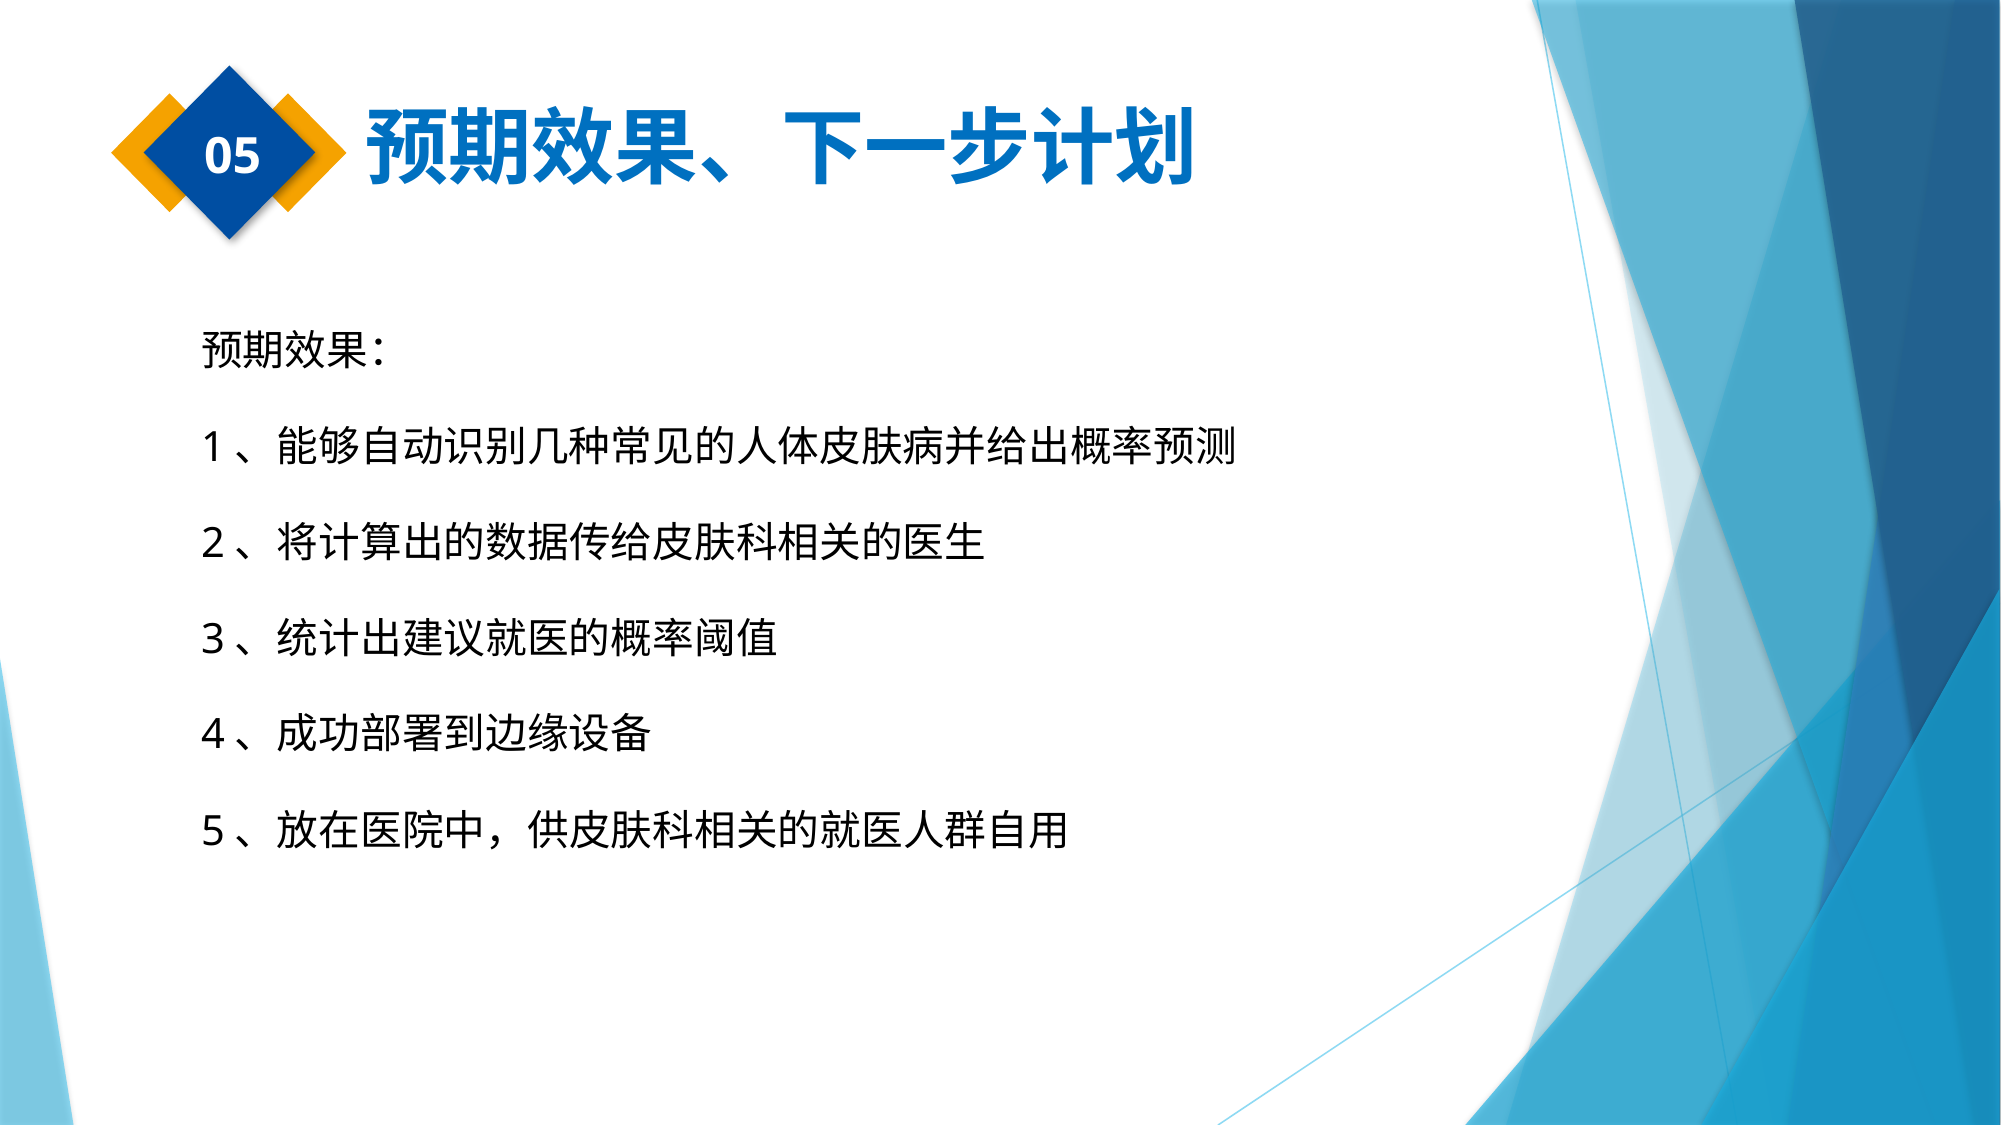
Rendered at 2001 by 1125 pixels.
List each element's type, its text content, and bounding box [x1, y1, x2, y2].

text_box 预期效果、下一步计划 [350, 86, 1213, 202]
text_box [141, 34, 317, 271]
list 预期效果： 1、能够自动识别几种常见的人体皮肤病并给出概率预测 2、将计算出的数据传给皮肤科相关的医生 3、统计出建议就医的概率阈值 4、成功部署到边缘设备 5、放在医院中，供皮肤科相关的就医人群自用 [111, 290, 1947, 992]
